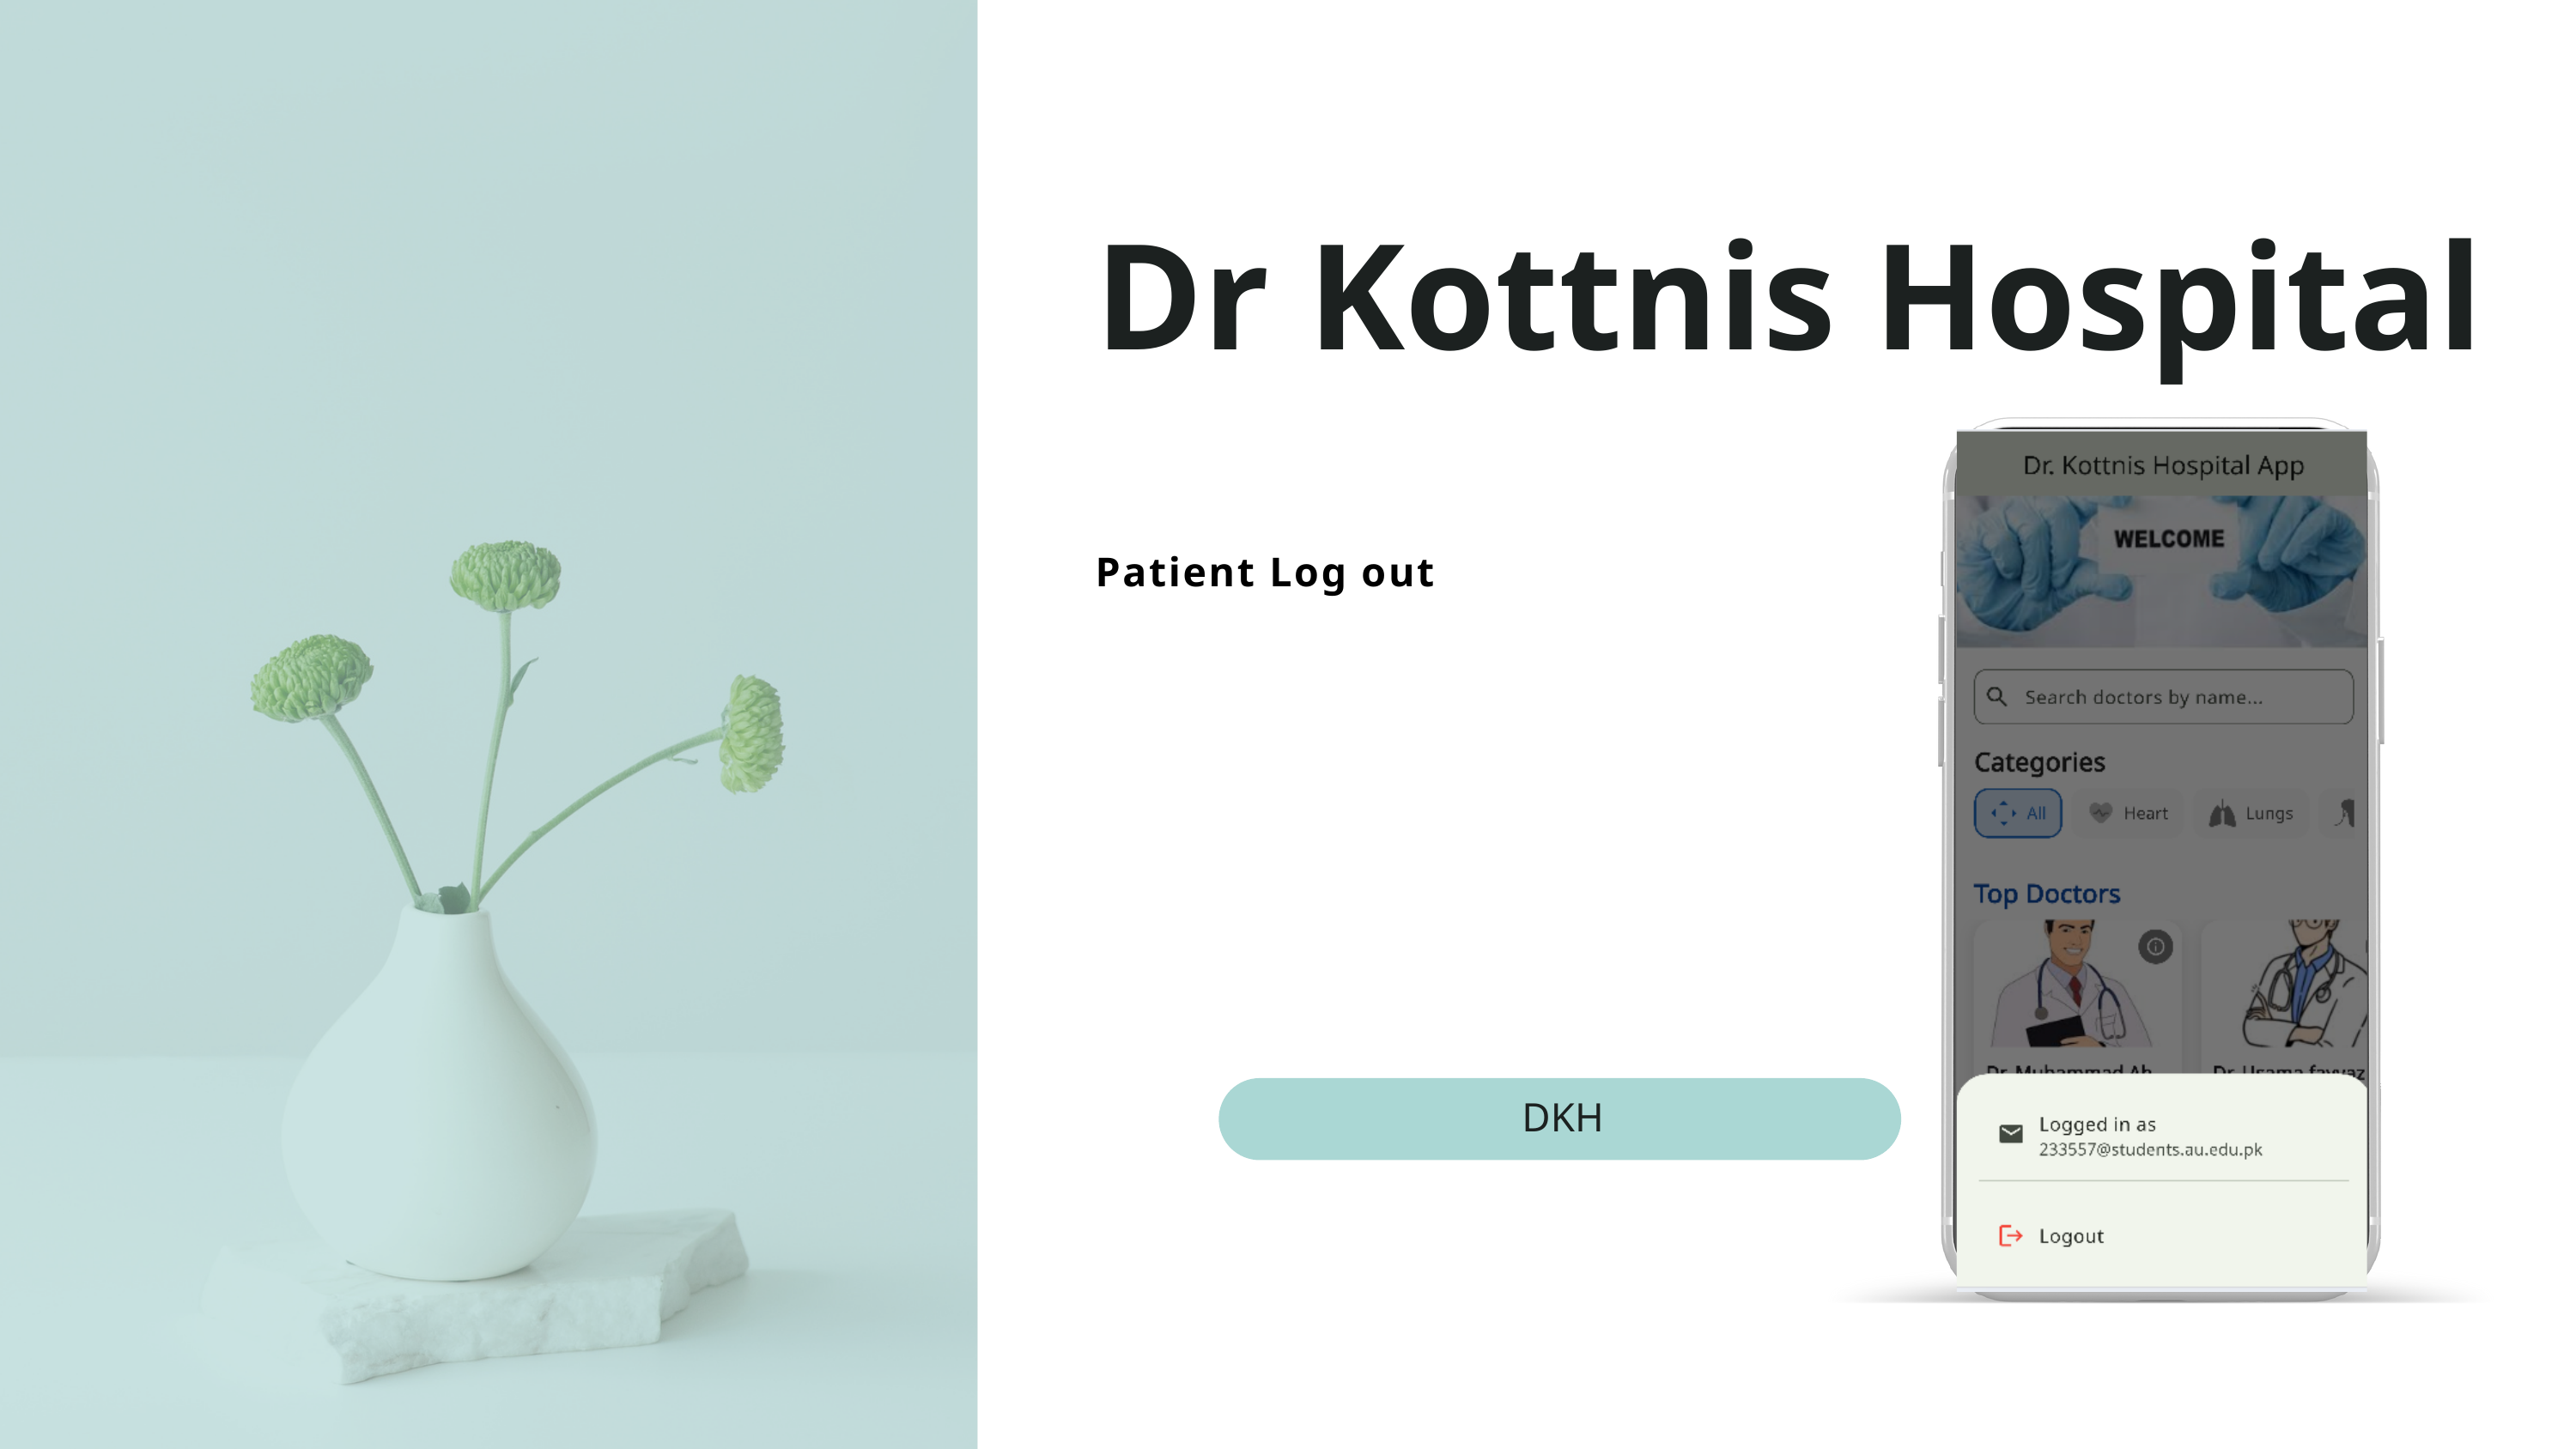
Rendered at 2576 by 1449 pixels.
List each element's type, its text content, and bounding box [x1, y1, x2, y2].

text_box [1218, 1077, 1902, 1161]
text_box Patient Log out [1095, 541, 1696, 595]
text_box [1956, 429, 2367, 1292]
text_box Dr Kottnis Hospital [1095, 237, 2576, 379]
text_box [1827, 417, 2494, 1304]
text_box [0, 0, 978, 1449]
